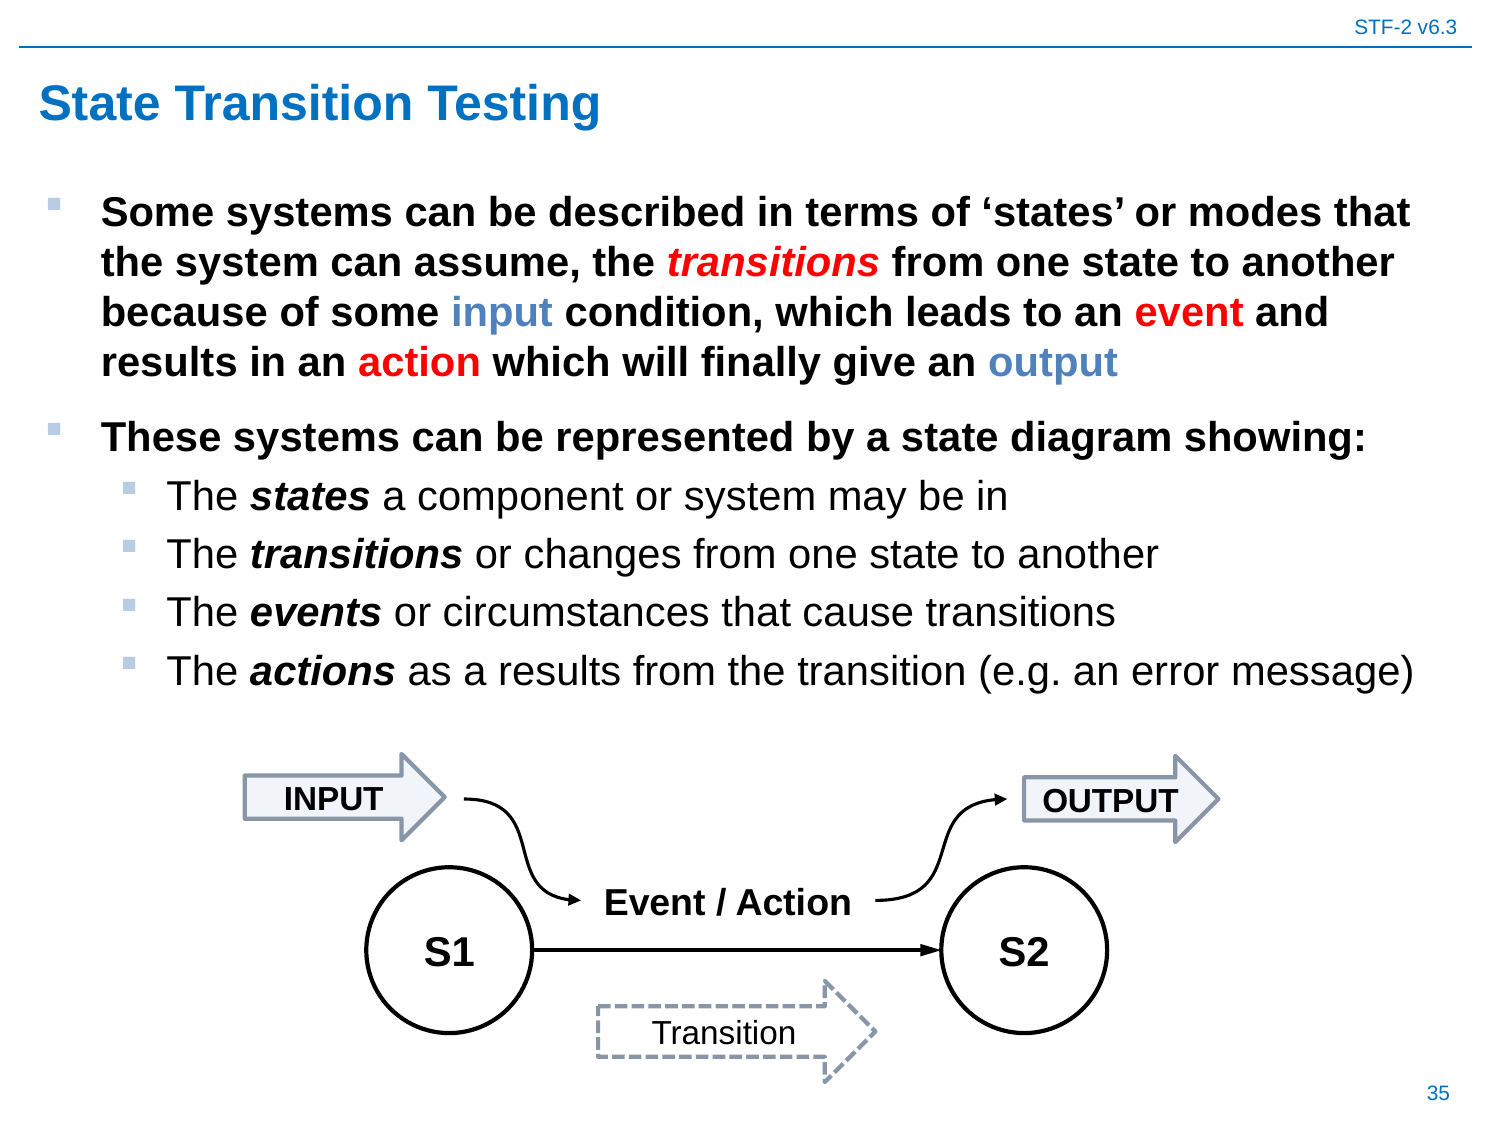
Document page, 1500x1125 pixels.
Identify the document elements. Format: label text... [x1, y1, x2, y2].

title State Transition Testing [23, 59, 1465, 142]
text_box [244, 753, 1219, 1083]
list Some systems can be described in terms of ‘states’ or modes that the system can assume, the transitions from one state to another because of some input condition, which leads to an event and results in an action which will finally give an output These systems can be represented by a state diagram showing: The states a component or system may be in The transitions or changes from one state to another The events or circumstances that cause transitions The actions as a results from the transition (e.g. an error message) [29, 177, 1477, 730]
